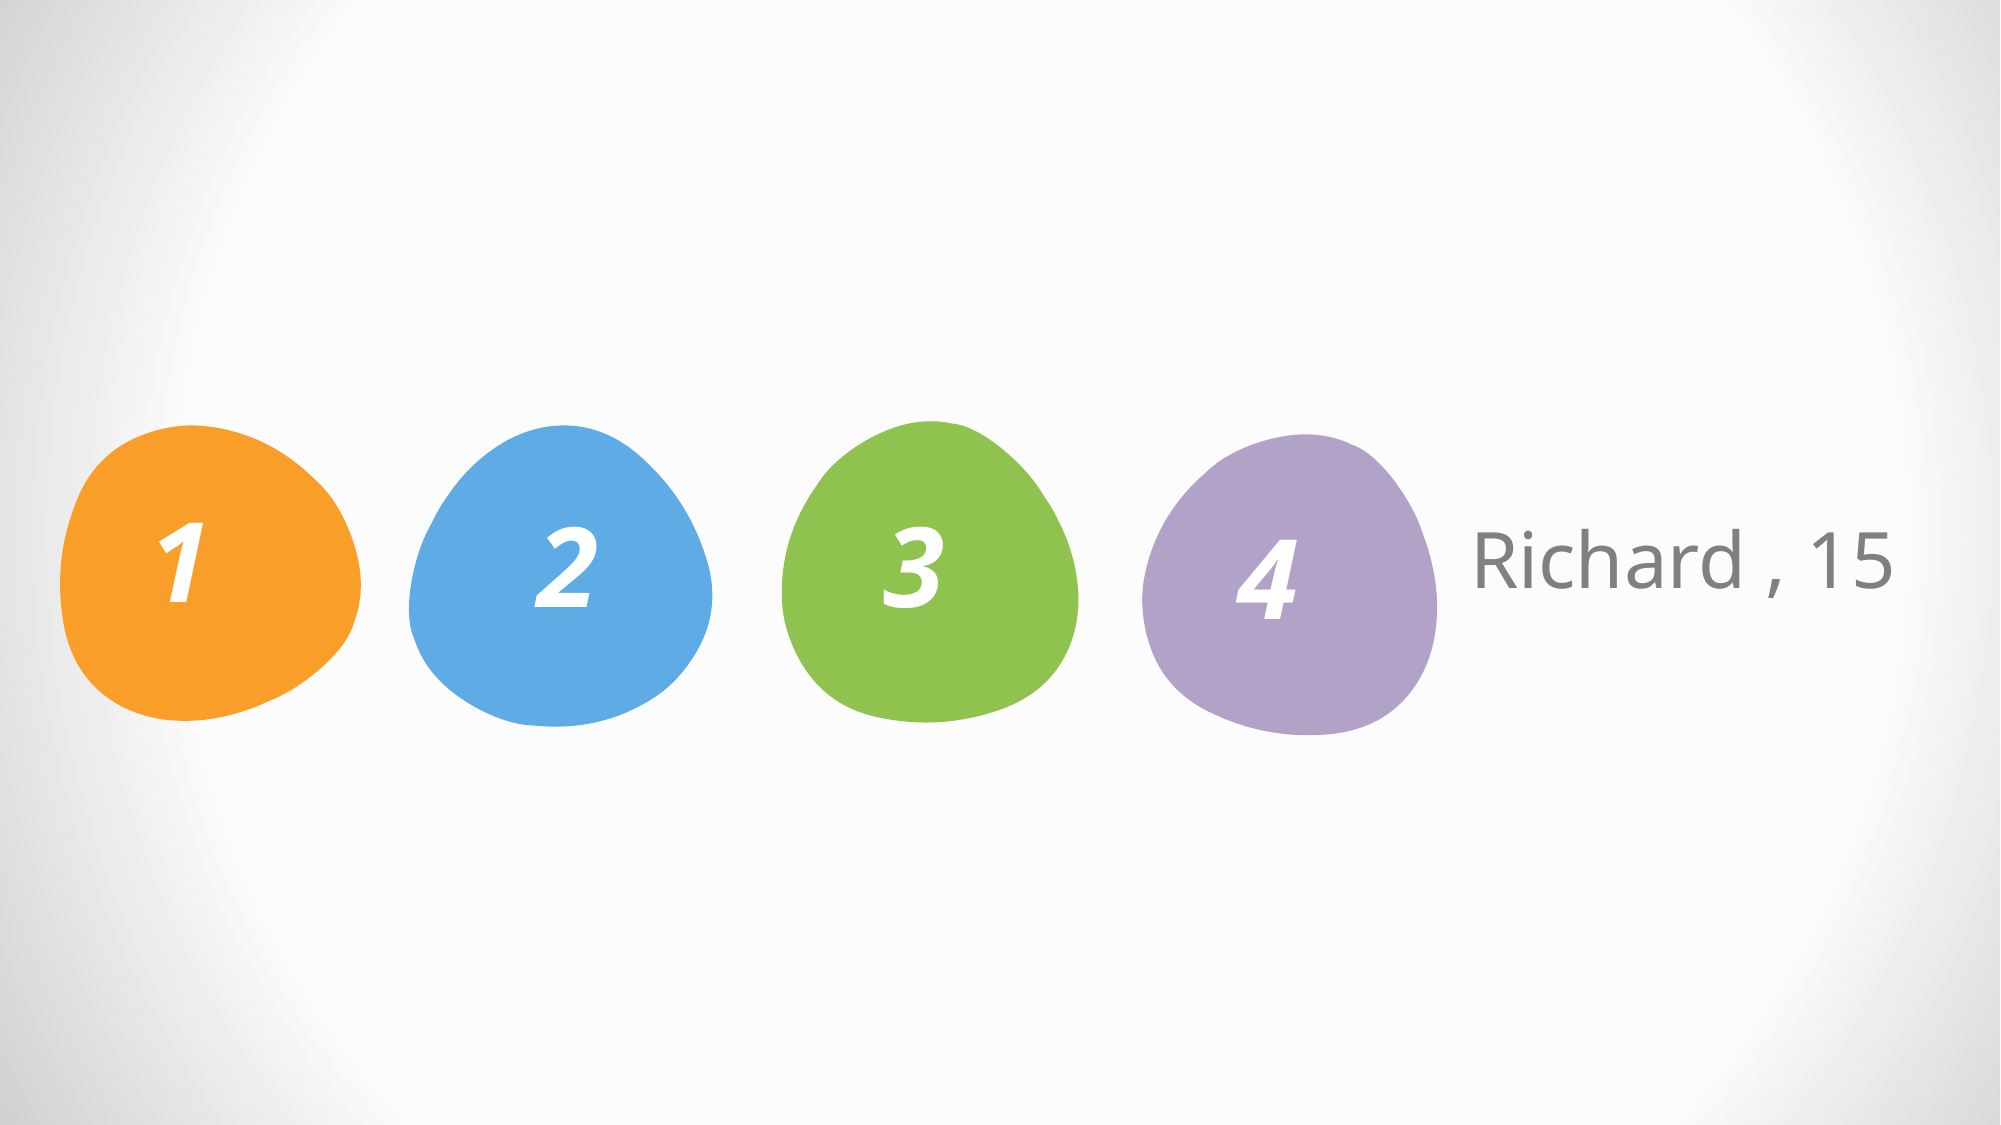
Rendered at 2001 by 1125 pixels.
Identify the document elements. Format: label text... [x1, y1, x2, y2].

picture [0, 0, 2001, 1125]
text_box 3 [868, 489, 967, 638]
text_box [781, 421, 1079, 723]
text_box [1139, 440, 2000, 750]
text_box [60, 425, 361, 721]
text_box 1 [134, 484, 234, 633]
text_box 2 [523, 489, 612, 638]
text_box [408, 425, 713, 727]
